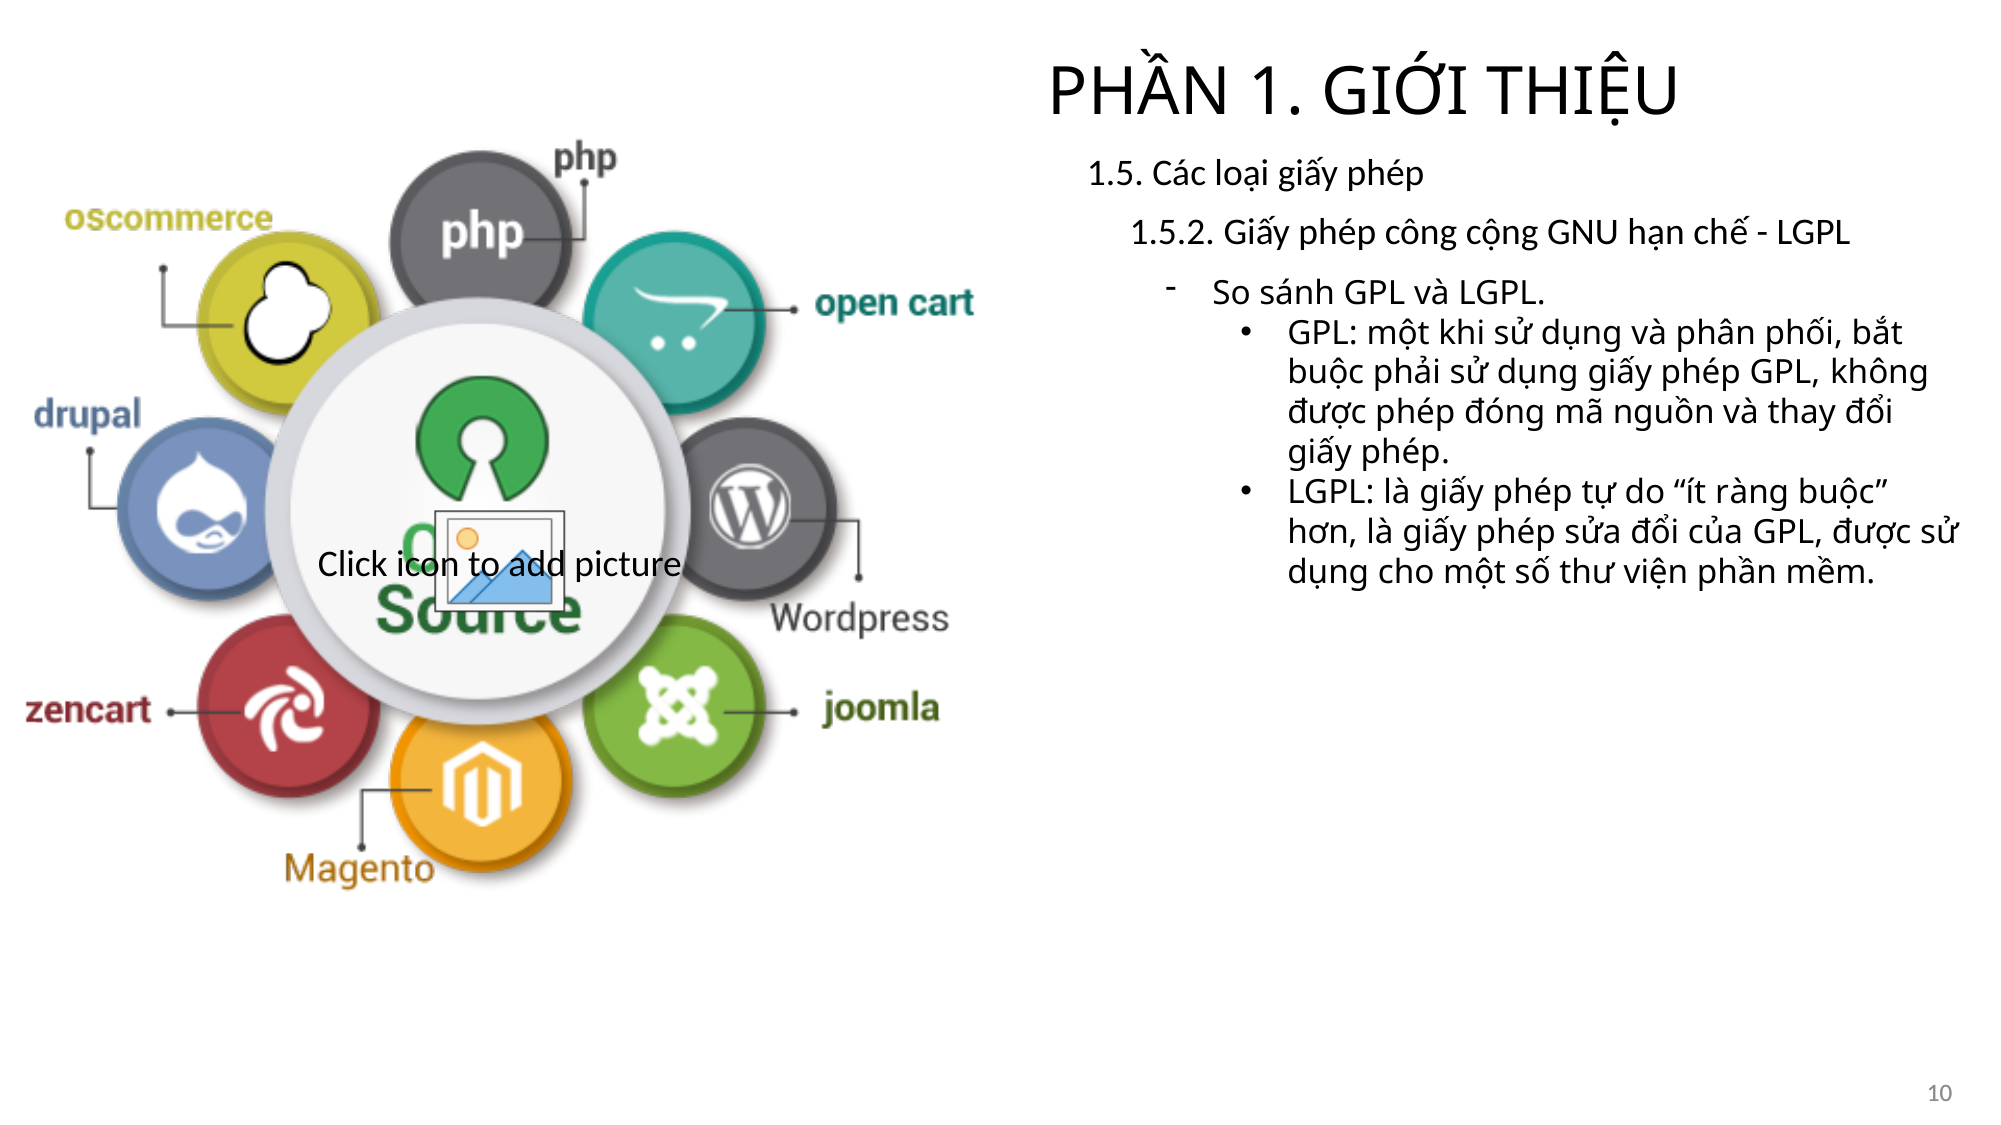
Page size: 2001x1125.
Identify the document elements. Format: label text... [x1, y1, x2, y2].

text_box So sánh GPL và LGPL. GPL: một khi sử dụng và phân phối, bắt buộc phải sử dụng giấy phép GPL, không được phép đóng mã nguồn và thay đổi giấy phép. LGPL: là giấy phép tự do “ít ràng buộc” hơn, là giấy phép sửa đổi của GPL, được sử dụng cho một số thư viện phần mềm. [1230, 263, 1978, 598]
title Phần 1. Giới thiệu [1032, 0, 2000, 145]
slide_number 10 [1894, 1061, 1968, 1121]
picture [0, 0, 1230, 1124]
text_box 1.5.2. Giấy phép công cộng GNU hạn chế - LGPL [1230, 199, 1958, 260]
text_box 1.5. Các loại giấy phép [1230, 140, 1915, 199]
